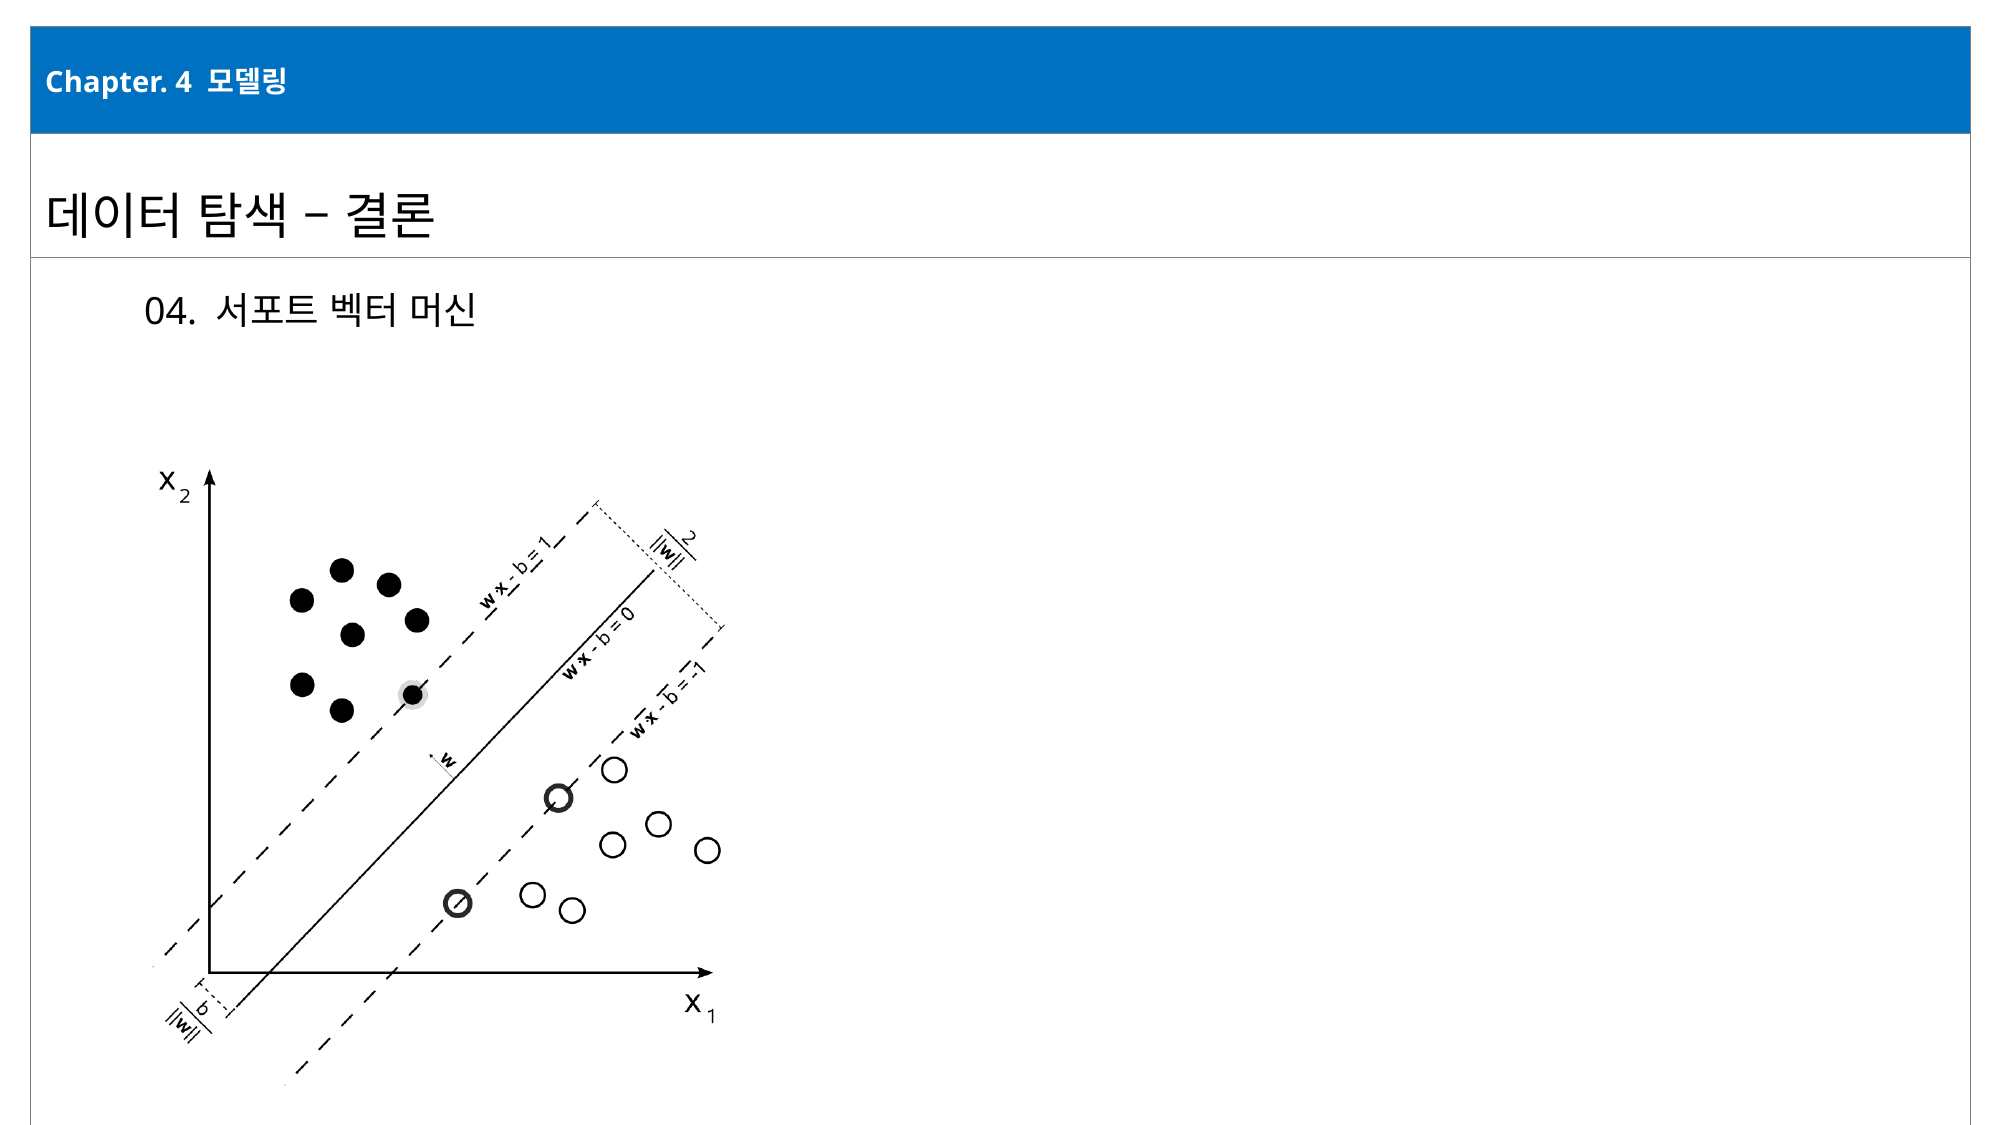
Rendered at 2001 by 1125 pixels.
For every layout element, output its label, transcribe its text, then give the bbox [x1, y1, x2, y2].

text_box 04. 서포트 벡터 머신 [129, 279, 494, 340]
table_header Chapter. 4 모델링 [31, 27, 1970, 133]
picture [152, 469, 725, 1086]
table_cell 데이터 탐색 – 결론 [31, 134, 1970, 257]
table_cell [31, 258, 1970, 1125]
